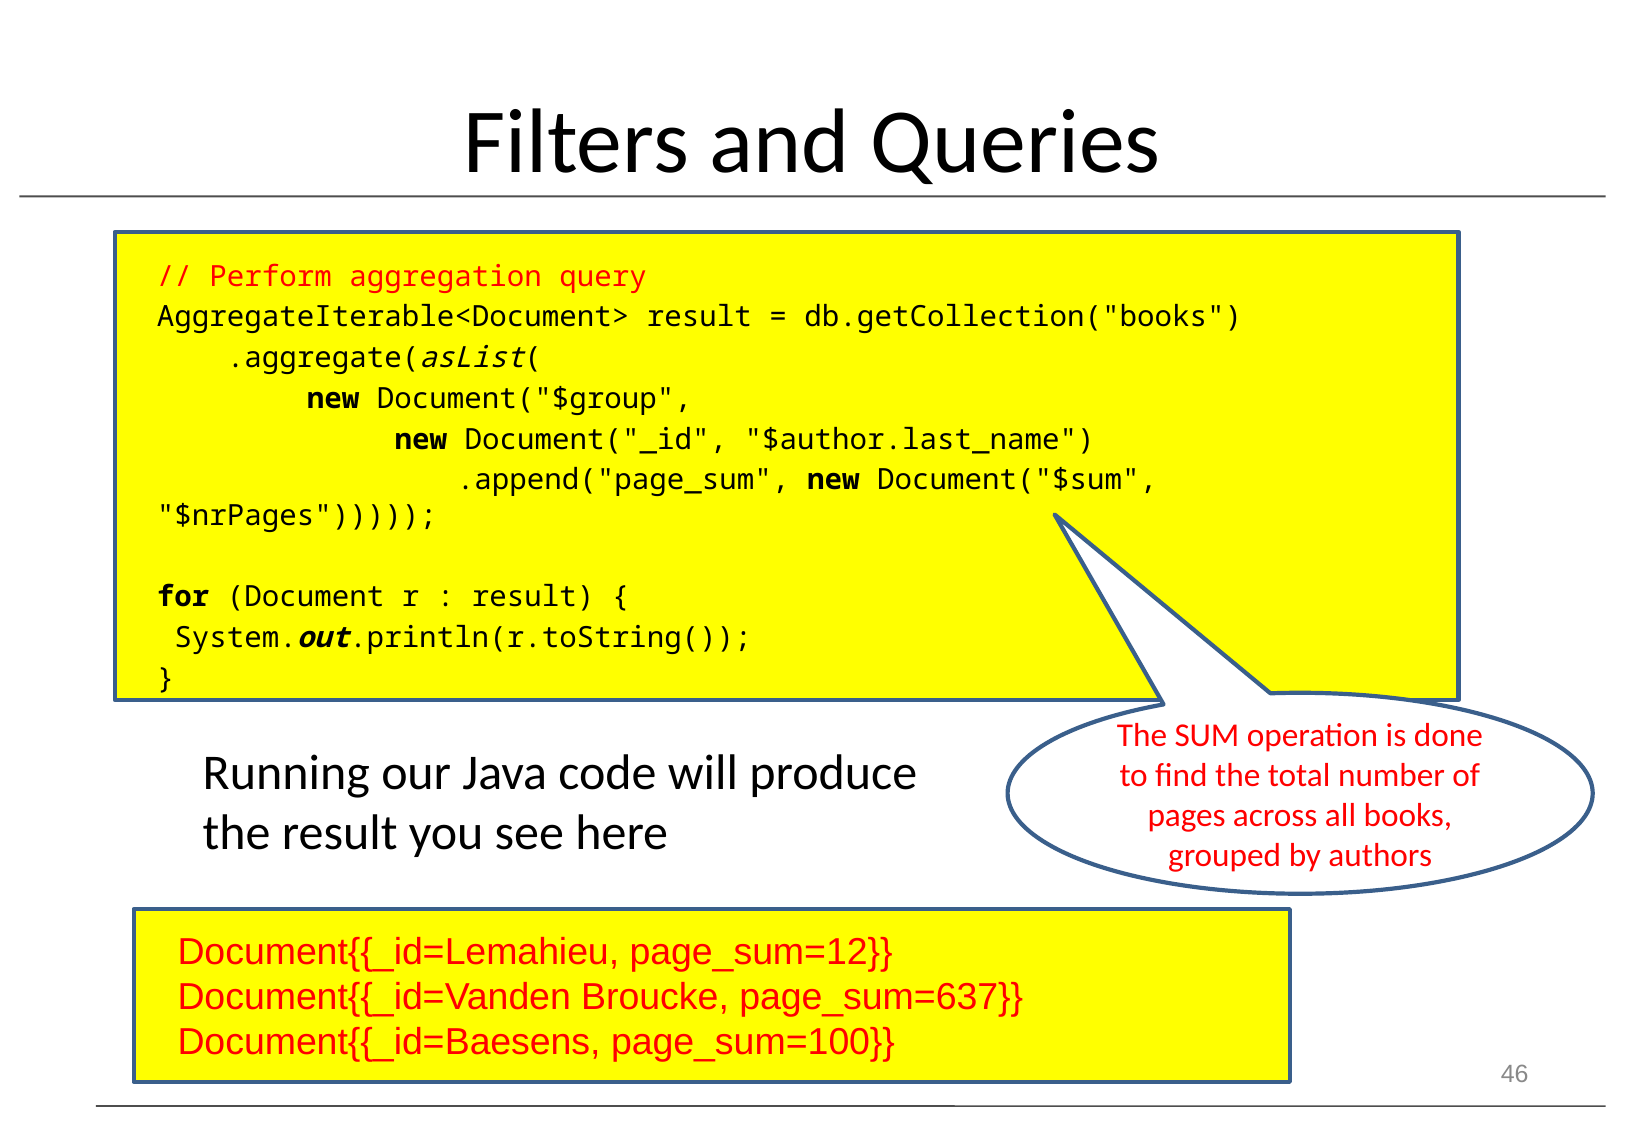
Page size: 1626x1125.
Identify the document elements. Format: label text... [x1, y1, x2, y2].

text_box The SUM operation is done to find the total number of pages across all books, grouped by authors [1005, 512, 1595, 896]
text_box Document{{_id=Lemahieu, page_sum=12}} Document{{_id=Vanden Broucke, page_sum=637}} Document{{_id=Baesens, page_sum=100}} [162, 919, 1209, 1070]
text_box Running our Java code will produce the result you see here [188, 732, 1001, 868]
slide_number 46 [1164, 1042, 1544, 1103]
title Filters and Queries [81, 41, 1544, 230]
list // Perform aggregation query AggregateIterable<Document> result = db.getCollection("books") .aggregate(asList( new Document("$group", new Document("_id", "$author.last_name") .append("page_sum", new Document("$sum", "$nrPages"))))); for (Document r : result) { System.out.println(r.toString()); } [141, 249, 1418, 681]
text_box [132, 907, 1292, 1084]
text_box [113, 230, 1461, 702]
